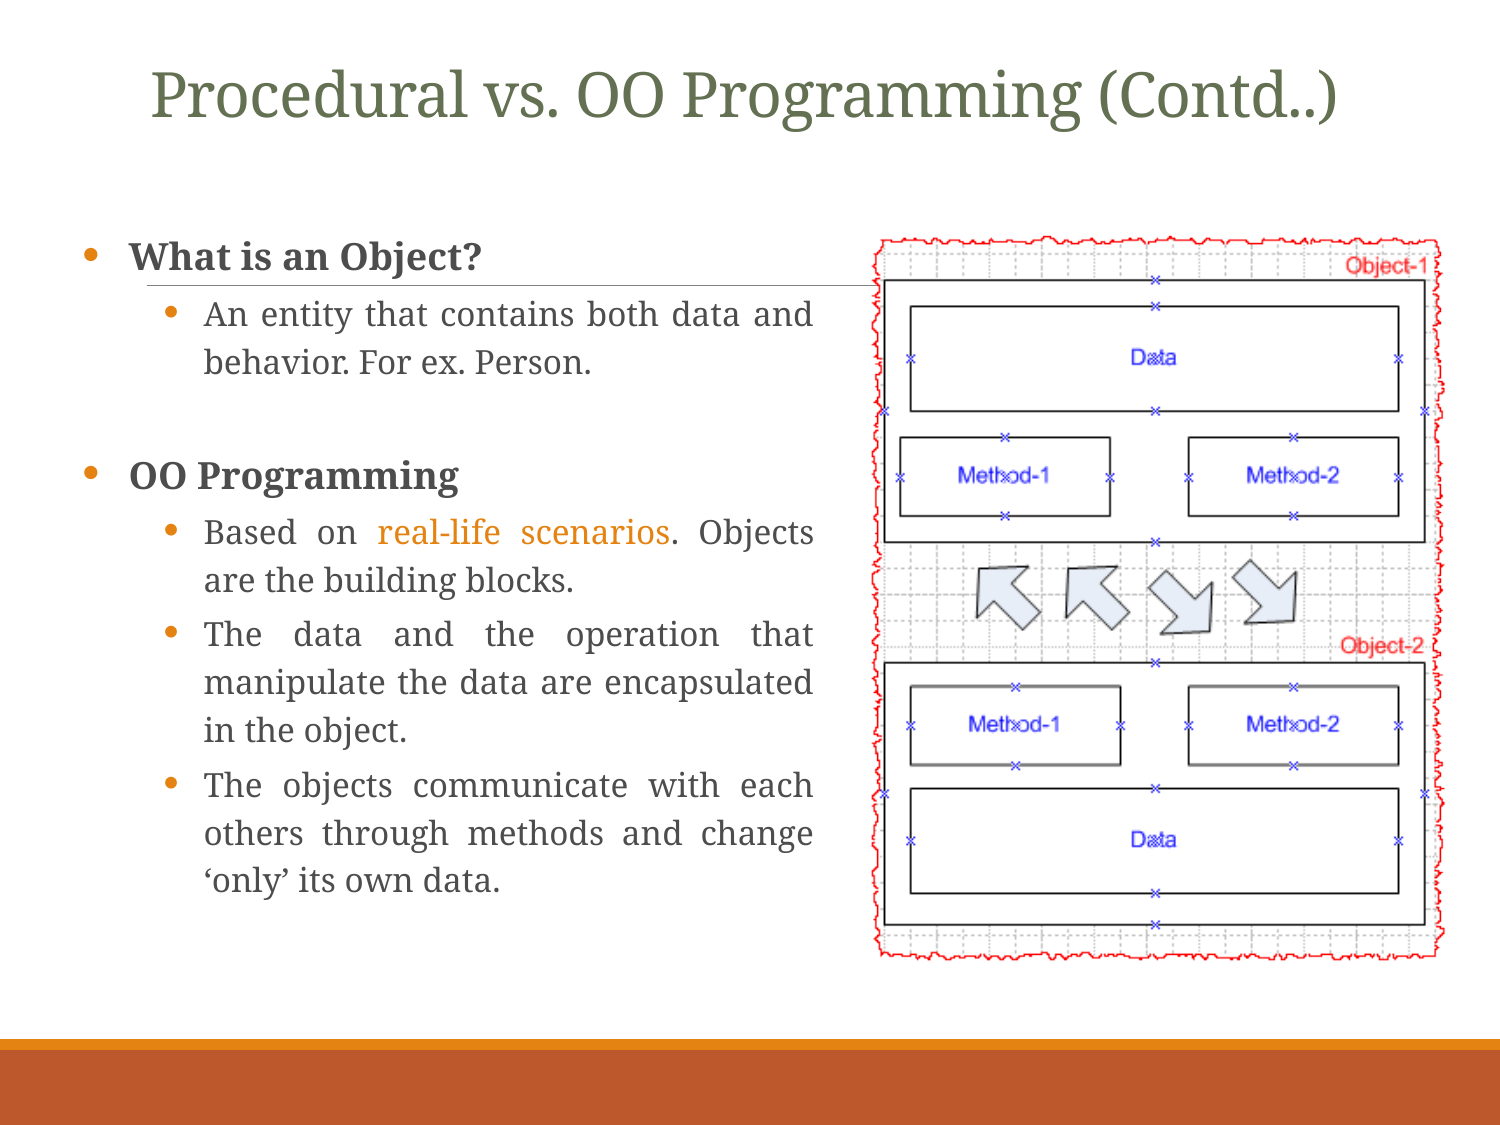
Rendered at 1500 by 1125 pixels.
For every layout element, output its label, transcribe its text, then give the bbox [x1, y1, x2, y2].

list What is an Object? An entity that contains both data and behavior. For ex. Person. OO Programming Based on real-life scenarios. Objects are the building blocks. The data and the operation that manipulate the data are encapsulated in the object. The objects communicate with each others through methods and change ‘only’ its own data. [66, 216, 830, 1028]
title Procedural vs. OO Programming (Contd..) [135, 47, 1373, 285]
picture [869, 228, 1447, 968]
